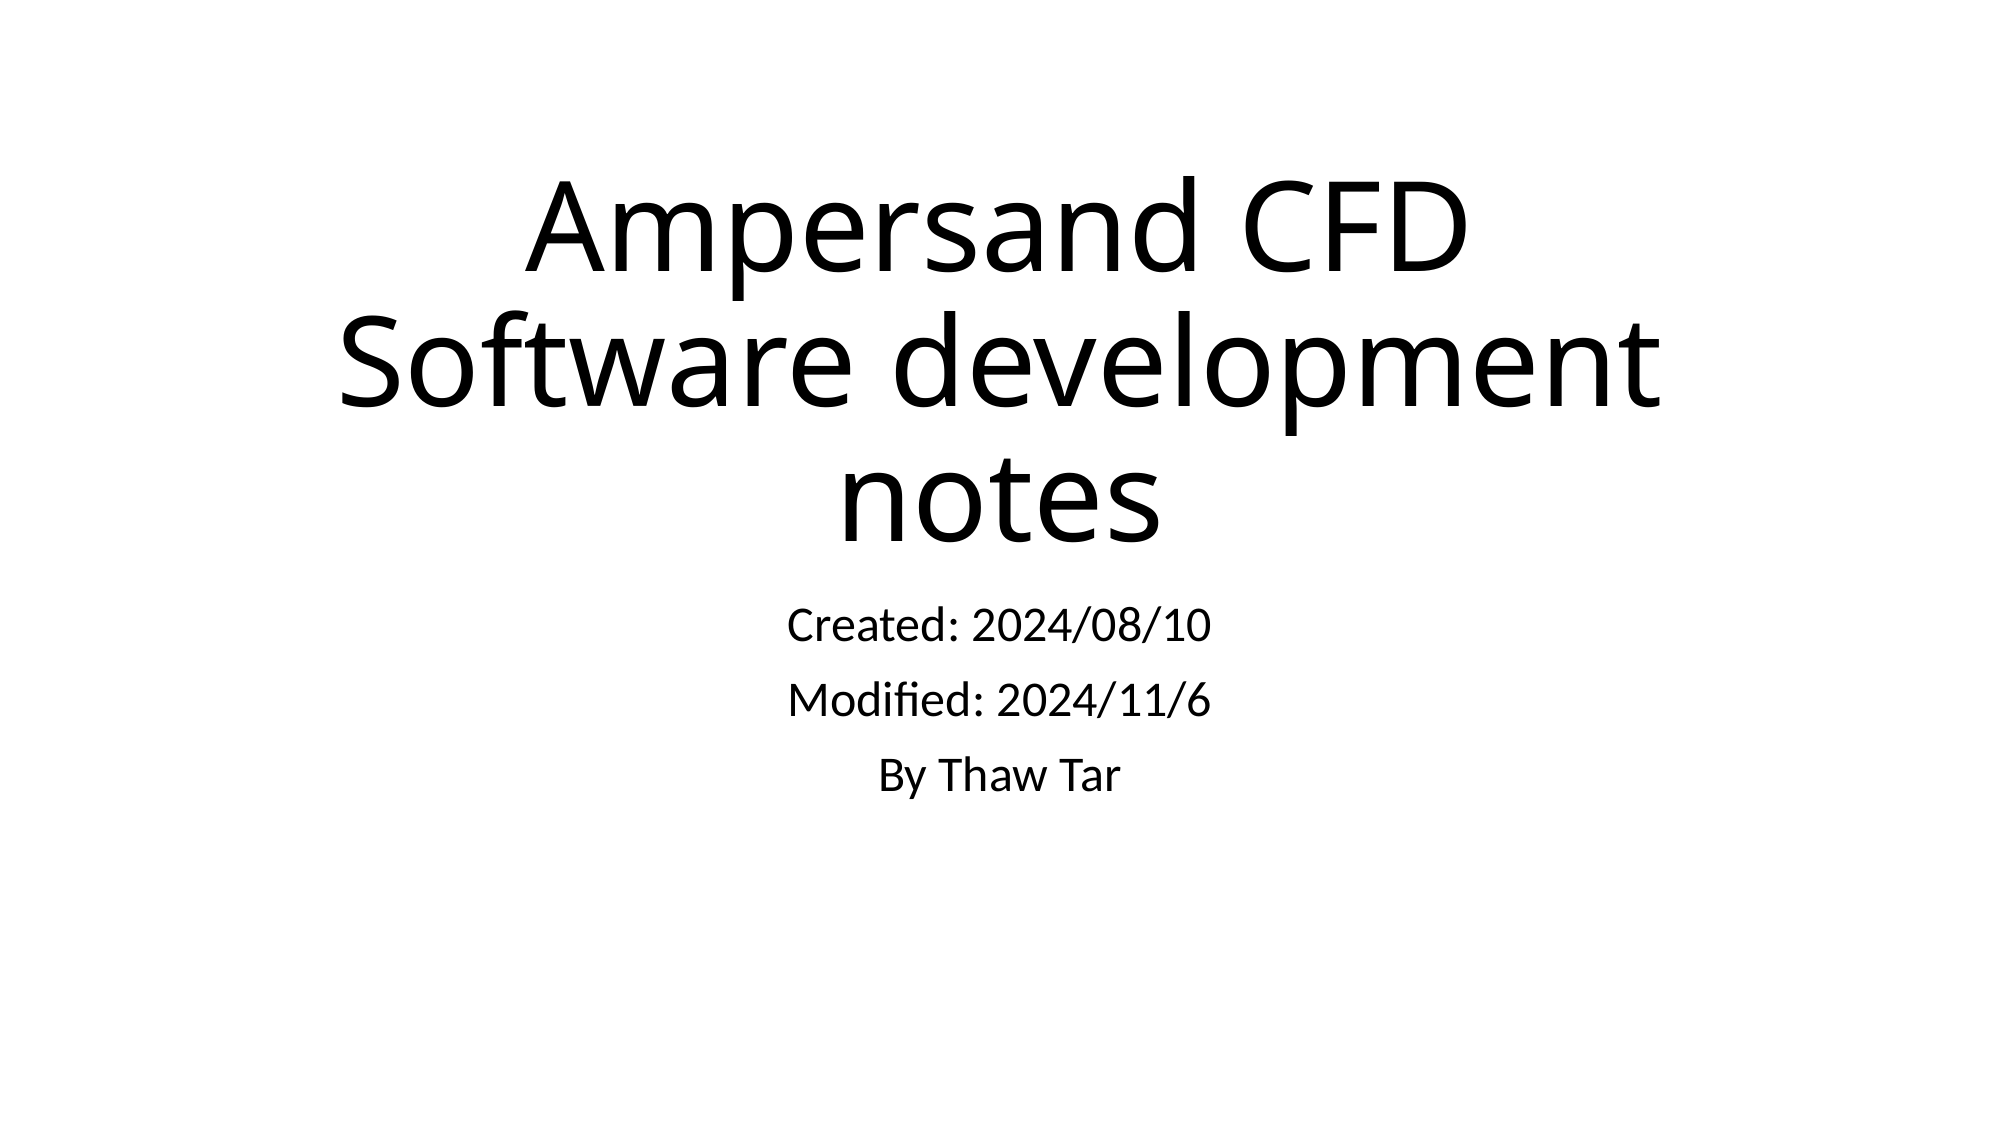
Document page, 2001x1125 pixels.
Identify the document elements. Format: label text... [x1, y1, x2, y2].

subtitle Created: 2024/08/10 Modified: 2024/11/6 By Thaw Tar [249, 590, 1750, 863]
title Ampersand CFD Software development notes [249, 184, 1750, 576]
